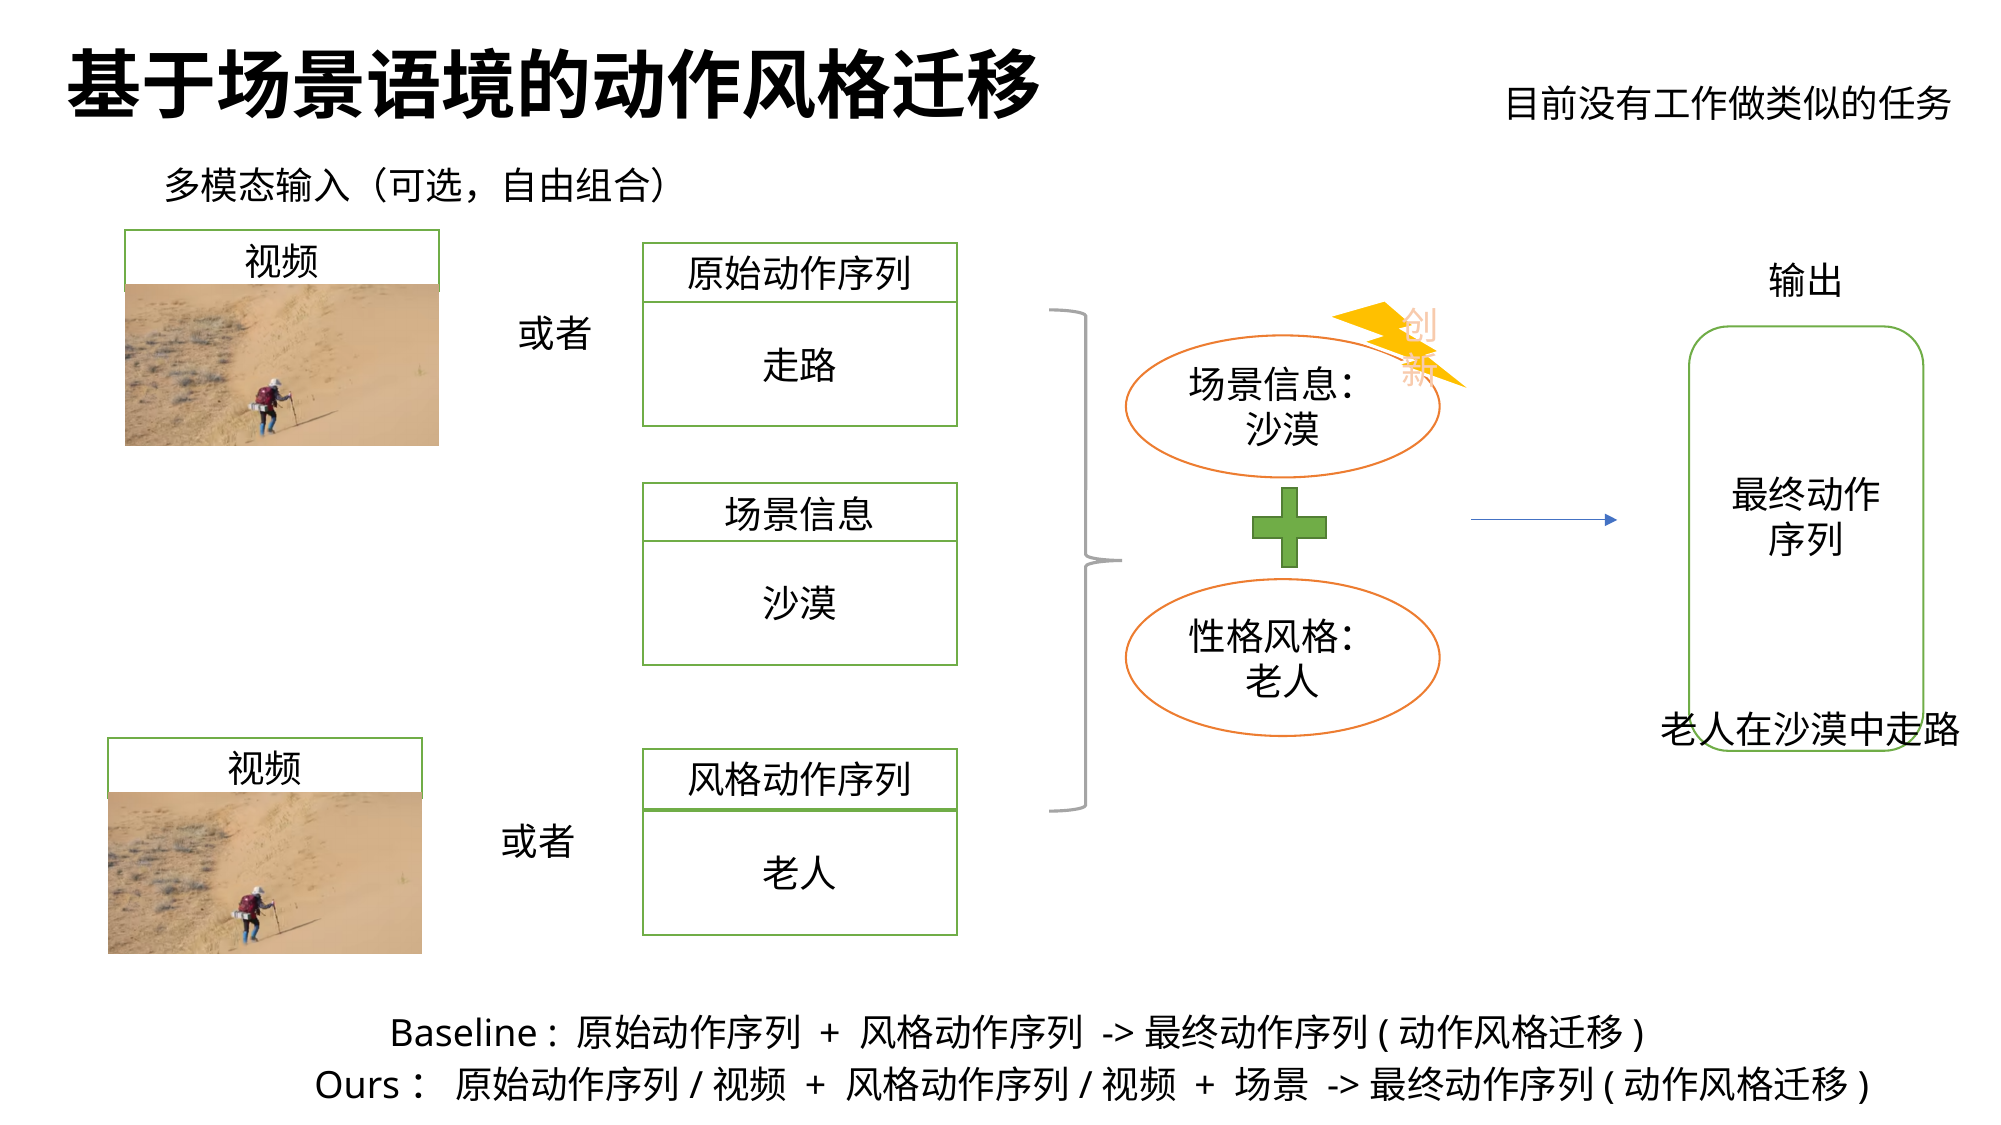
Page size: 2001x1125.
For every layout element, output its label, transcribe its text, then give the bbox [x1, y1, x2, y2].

text_box 目前没有工作做类似的任务 [1488, 72, 1969, 133]
text_box 性格风格： 老人 [1124, 578, 1441, 738]
text_box 原始动作序列 [642, 242, 958, 301]
text_box 或者 [458, 302, 652, 363]
text_box 老人在沙漠中走路 [1304, 698, 2000, 759]
text_box Ours： 原始动作序列/视频 + 风格动作序列/视频 + 场景 ->最终动作序列(动作风格迁移) [299, 1053, 2000, 1114]
text_box 场景信息：沙漠 [1124, 334, 1441, 479]
text_box 或者 [441, 810, 635, 871]
picture [108, 792, 422, 954]
text_box 场景信息 [642, 482, 958, 540]
text_box [1252, 487, 1327, 568]
text_box [1049, 308, 1123, 813]
text_box 创新 [1321, 298, 1477, 395]
text_box 视频 [107, 737, 423, 799]
picture [124, 284, 439, 446]
text_box 老人 [642, 810, 958, 936]
text_box 多模态输入（可选，自由组合） [148, 198, 704, 215]
text_box Baseline : 原始动作序列 + 风格动作序列 ->最终动作序列(动作风格迁移) [374, 1002, 1811, 1053]
text_box 输出 [1753, 249, 1859, 309]
text_box 视频 [124, 229, 440, 292]
title 基于场景语境的动作风格迁移 [51, 0, 1777, 198]
text_box 最终动作序列 [1688, 325, 1925, 698]
text_box 沙漠 [642, 540, 958, 666]
text_box 走路 [642, 301, 958, 427]
text_box 风格动作序列 [642, 748, 958, 810]
